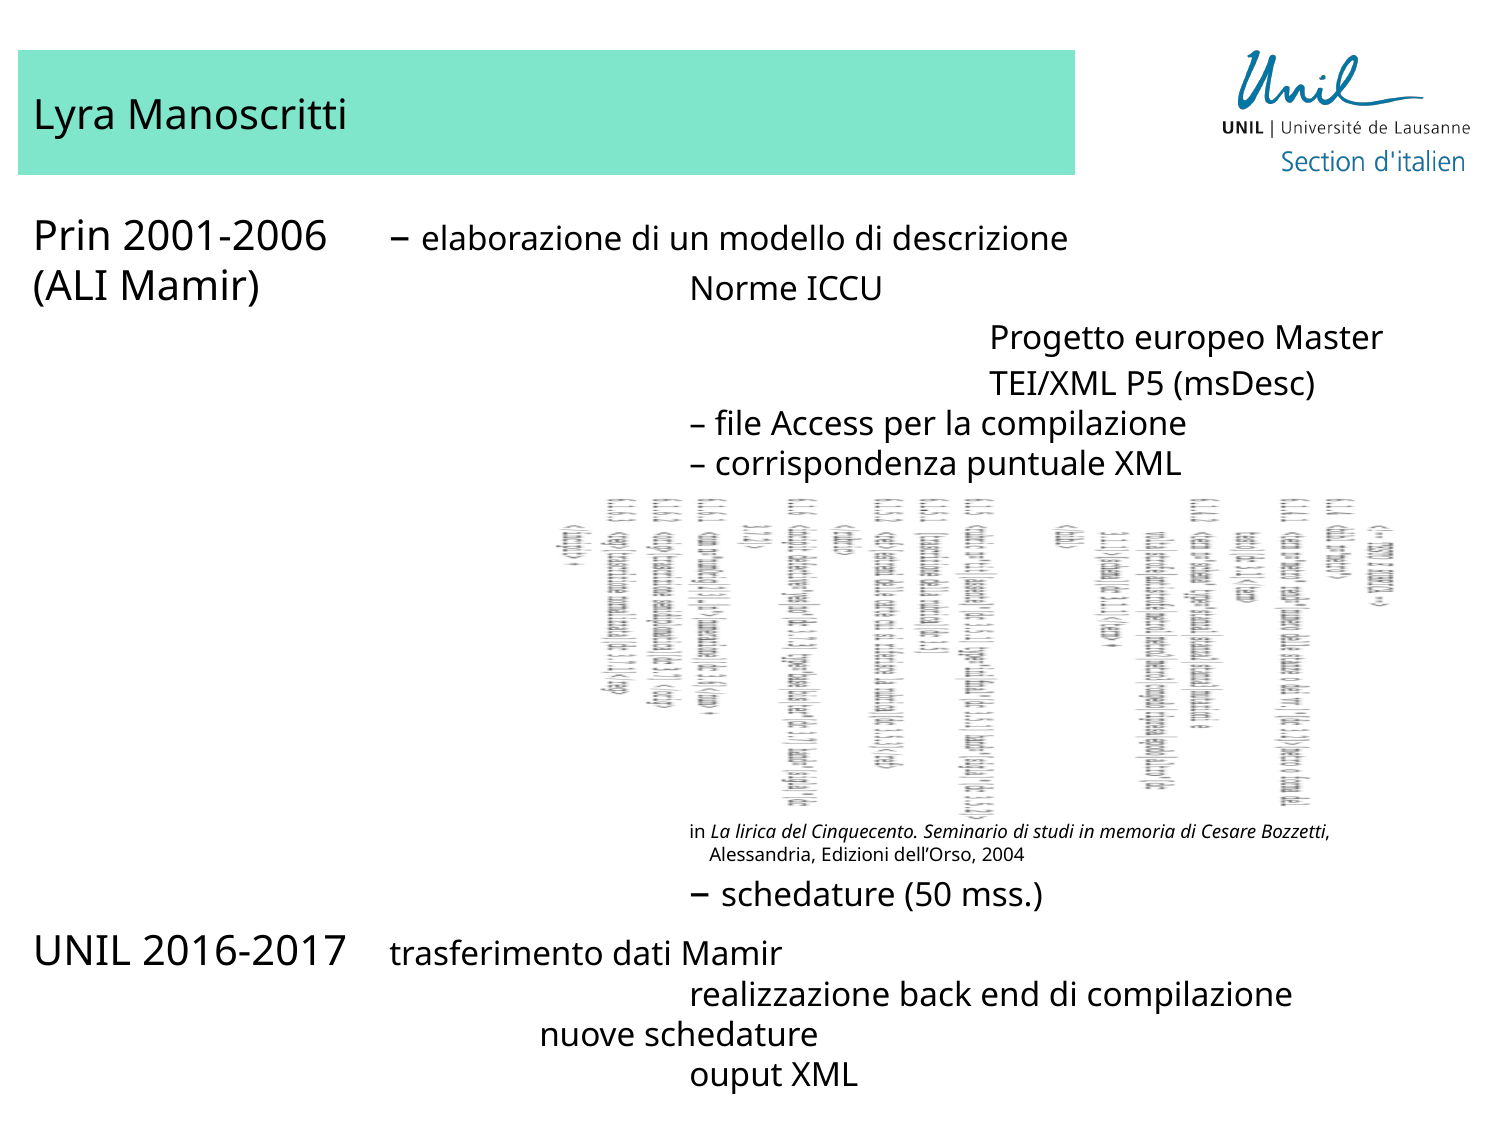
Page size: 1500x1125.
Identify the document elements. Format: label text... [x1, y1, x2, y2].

picture [823, 211, 1153, 1104]
picture [1223, 49, 1475, 187]
title Lyra Manoscritti [18, 50, 1076, 175]
list Prin 2001-2006 – elaborazione di un modello di descrizione (ALI Mamir) Norme ICCU Progetto europeo Master TEI/XML P5 (msDesc) – file Access per la compilazione – corrispondenza puntuale XML in La lirica del Cinquecento. Seminario di studi in memoria di Cesare Bozzetti, Alessandria, Edizioni dell’Orso, 2004 – schedature (50 mss.) UNIL 2016-2017 trasferimento dati Mamir realizzazione back end di compilazione nuove schedature ouput XML [18, 201, 1500, 1125]
